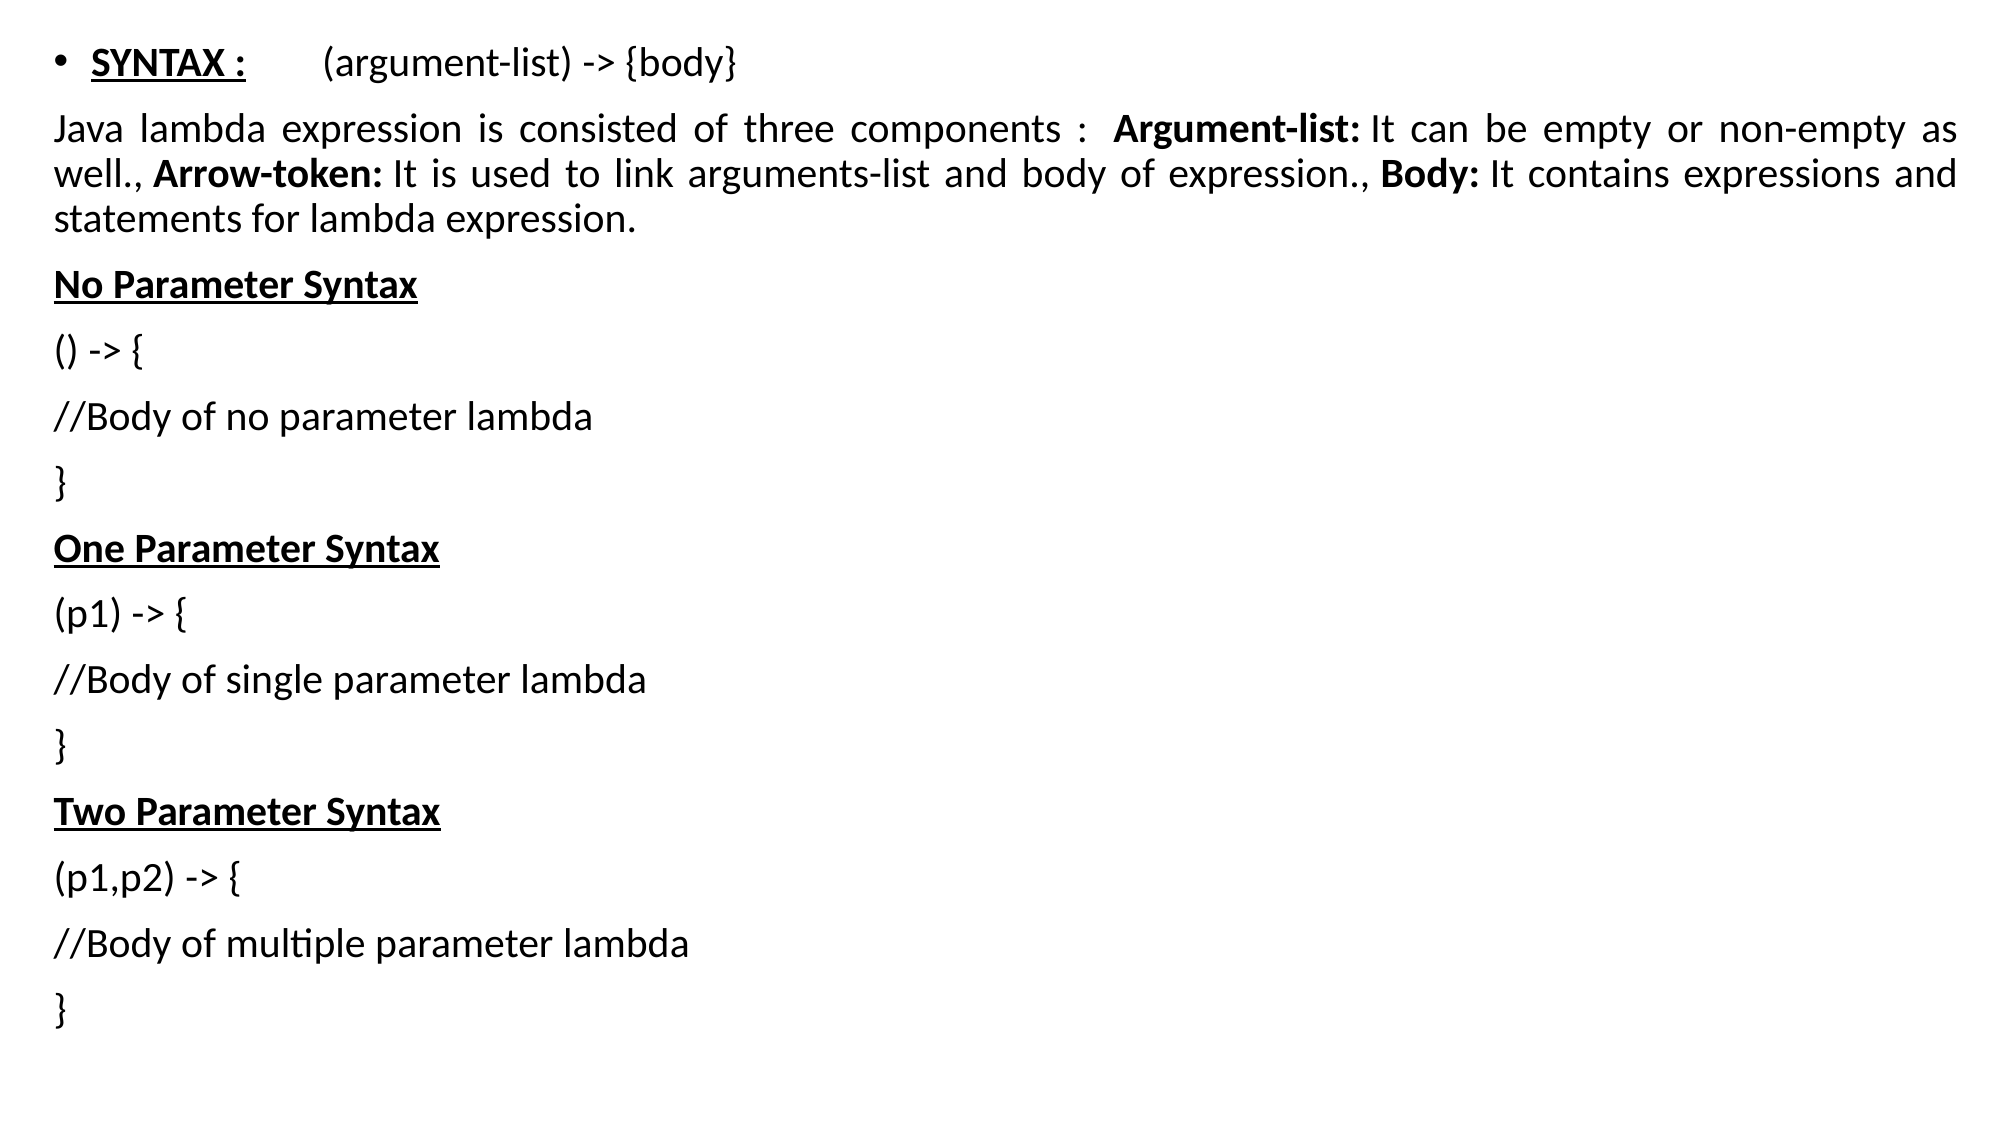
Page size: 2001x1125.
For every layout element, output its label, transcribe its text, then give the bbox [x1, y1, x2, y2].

list SYNTAX : (argument-list) -> {body} Java lambda expression is consisted of three components : Argument-list: It can be empty or non-empty as well., Arrow-token: It is used to link arguments-list and body of expression., Body: It contains expressions and statements for lambda expression. No Parameter Syntax () -> { //Body of no parameter lambda } One Parameter Syntax (p1) -> { //Body of single parameter lambda } Two Parameter Syntax (p1,p2) -> { //Body of multiple parameter lambda } [38, 32, 1974, 1101]
